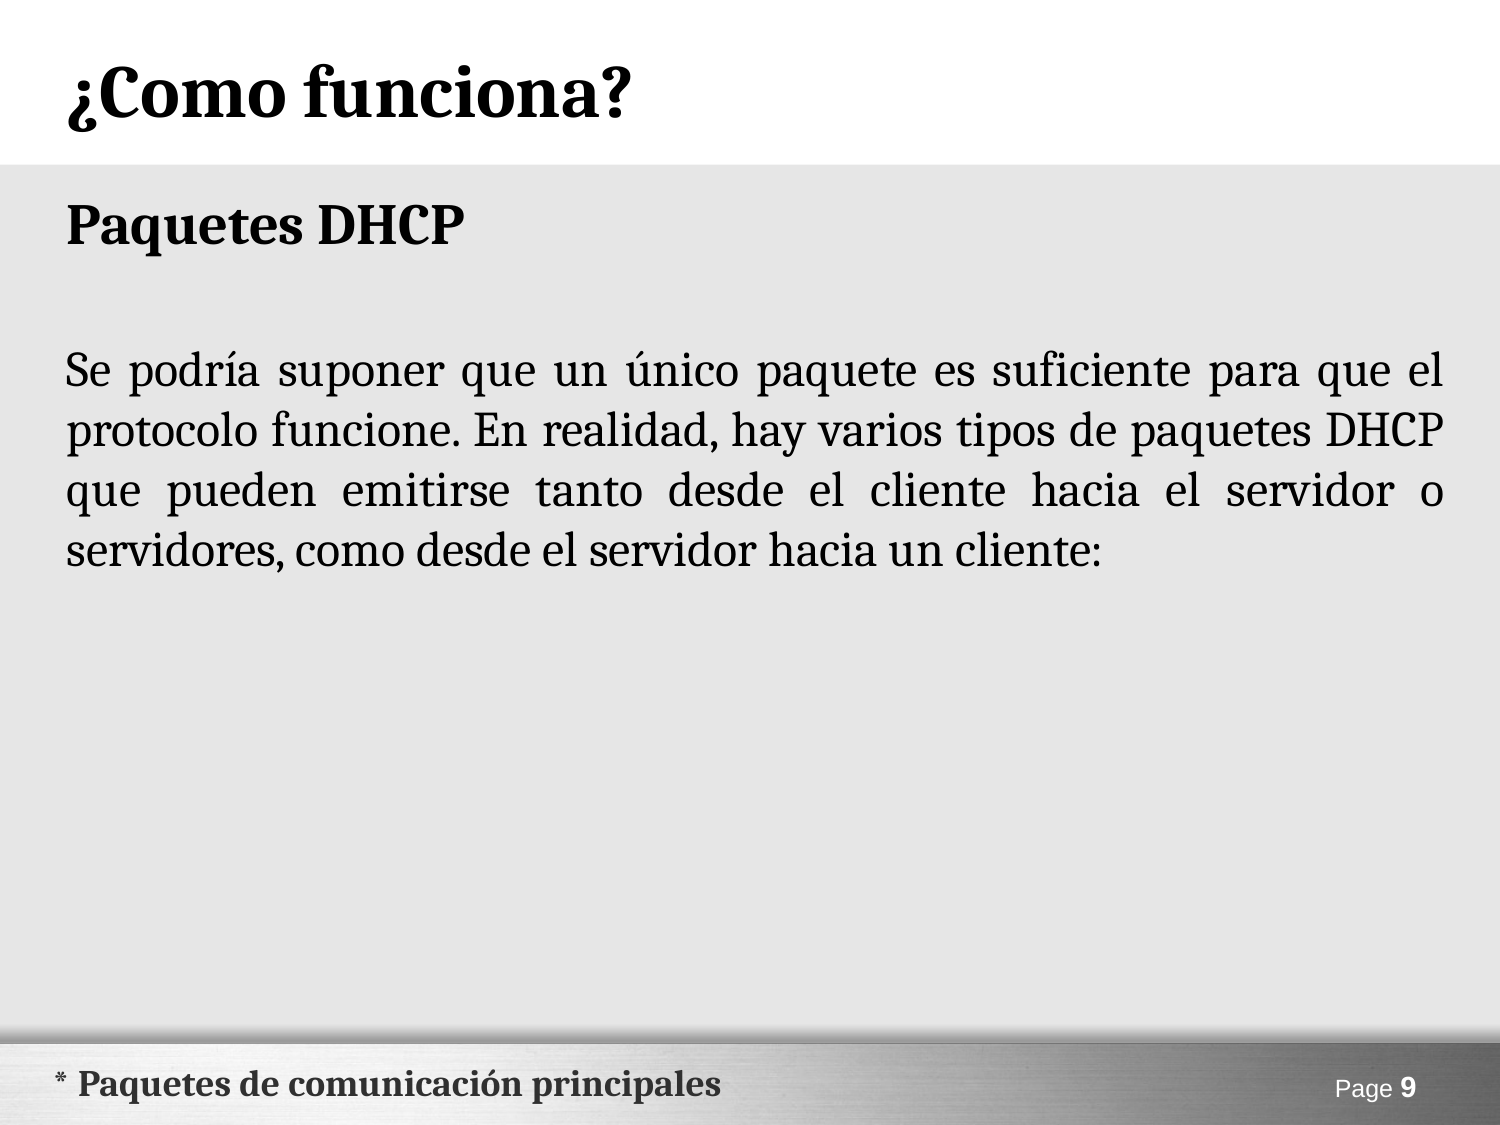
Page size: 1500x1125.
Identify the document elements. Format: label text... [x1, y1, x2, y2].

text_box ¿Como funciona? [66, 37, 1042, 137]
footer Page 9 [1319, 1060, 1495, 1101]
picture [0, 1044, 1500, 1125]
text_box * Paquetes de comunicación principales [38, 1051, 738, 1112]
list Paquetes DHCP Se podría suponer que un único paquete es suficiente para que el protocolo funcione. En realidad, hay varios tipos de paquetes DHCP que pueden emitirse tanto desde el cliente hacia el servidor o servidores, como desde el servidor hacia un cliente: [66, 178, 1445, 1025]
